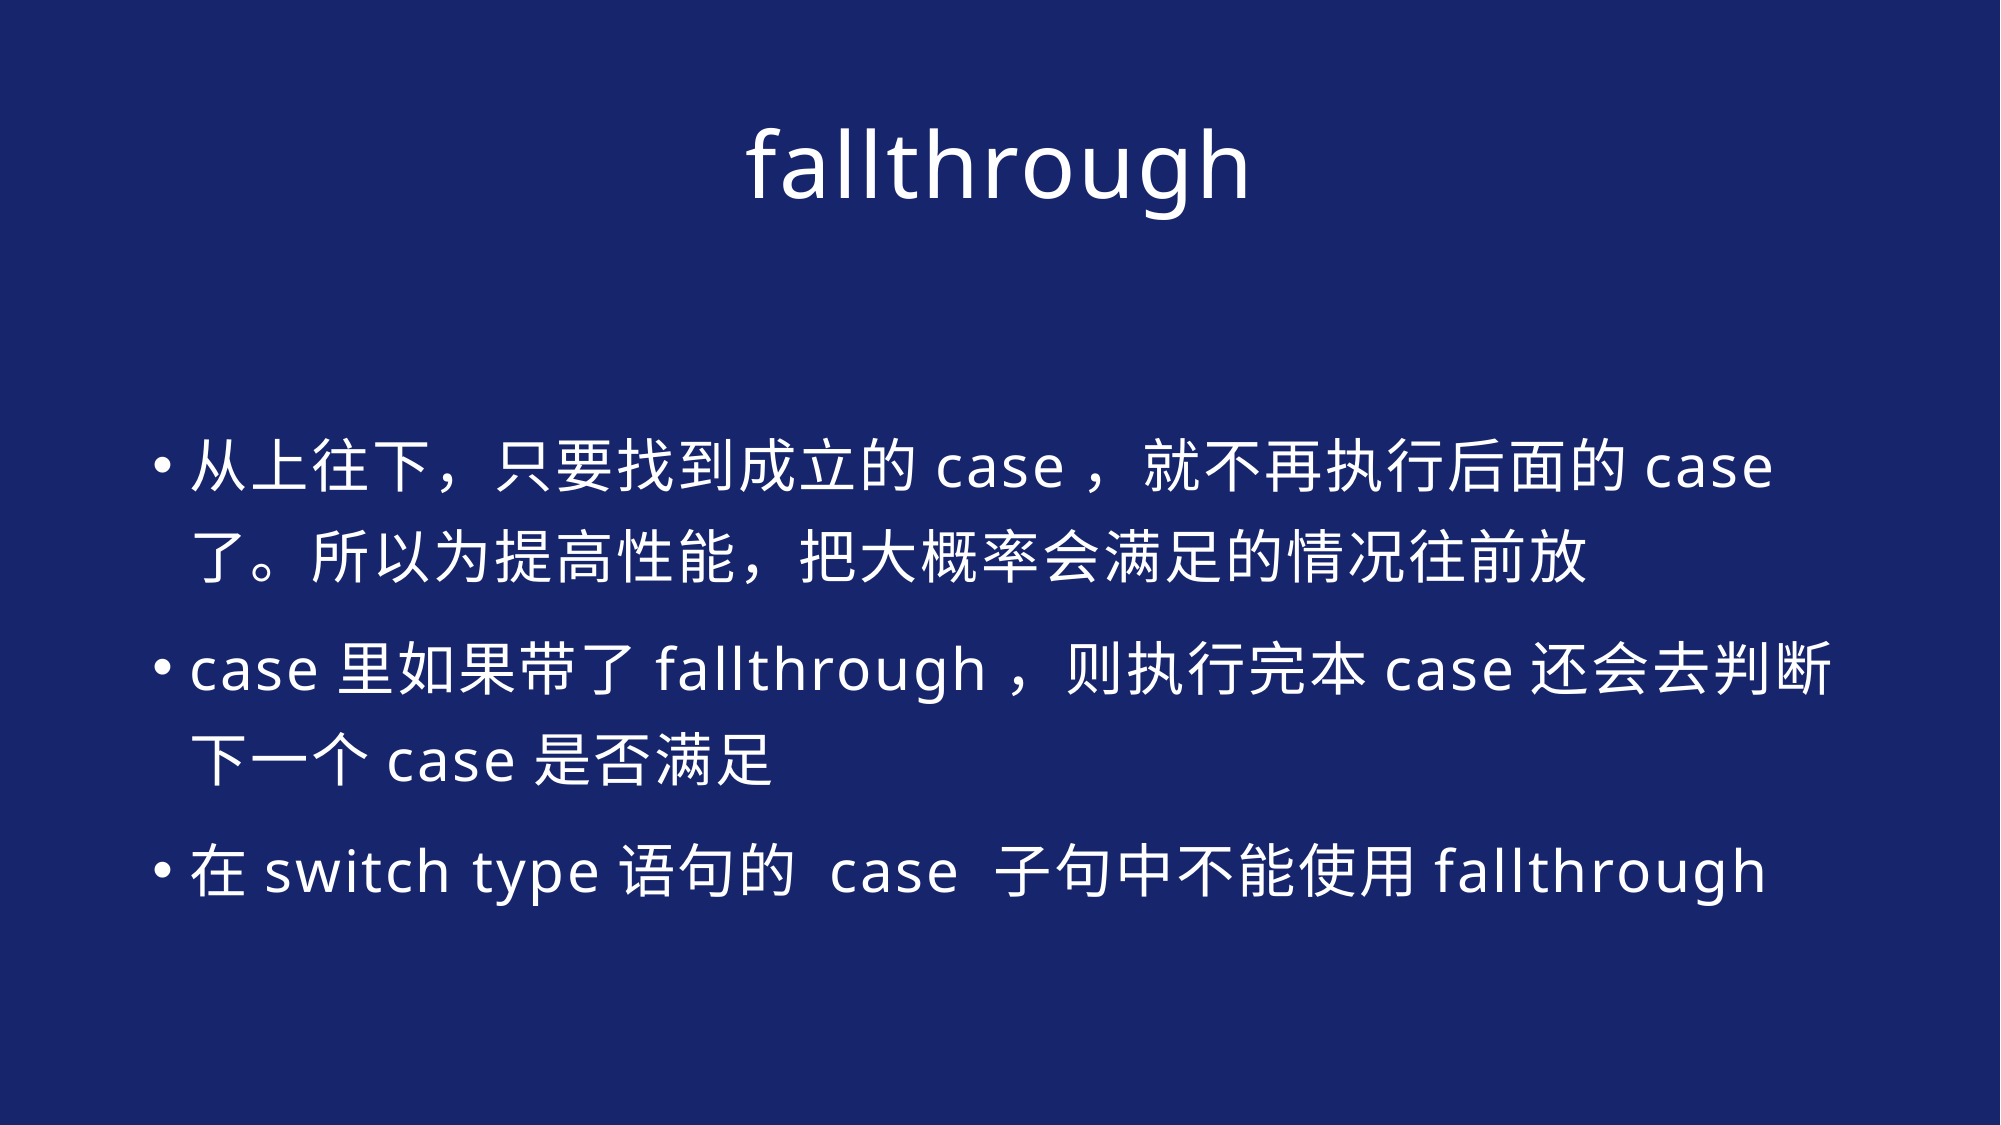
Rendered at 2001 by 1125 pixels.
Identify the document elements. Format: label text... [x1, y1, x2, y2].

title fallthrough [137, 59, 1863, 278]
list 从上往下，只要找到成立的case，就不再执行后面的case了。所以为提高性能，把大概率会满足的情况往前放 case里如果带了fallthrough，则执行完本case还会去判断下一个case是否满足 在switch type语句的 case 子句中不能使用fallthrough [137, 299, 1863, 1014]
